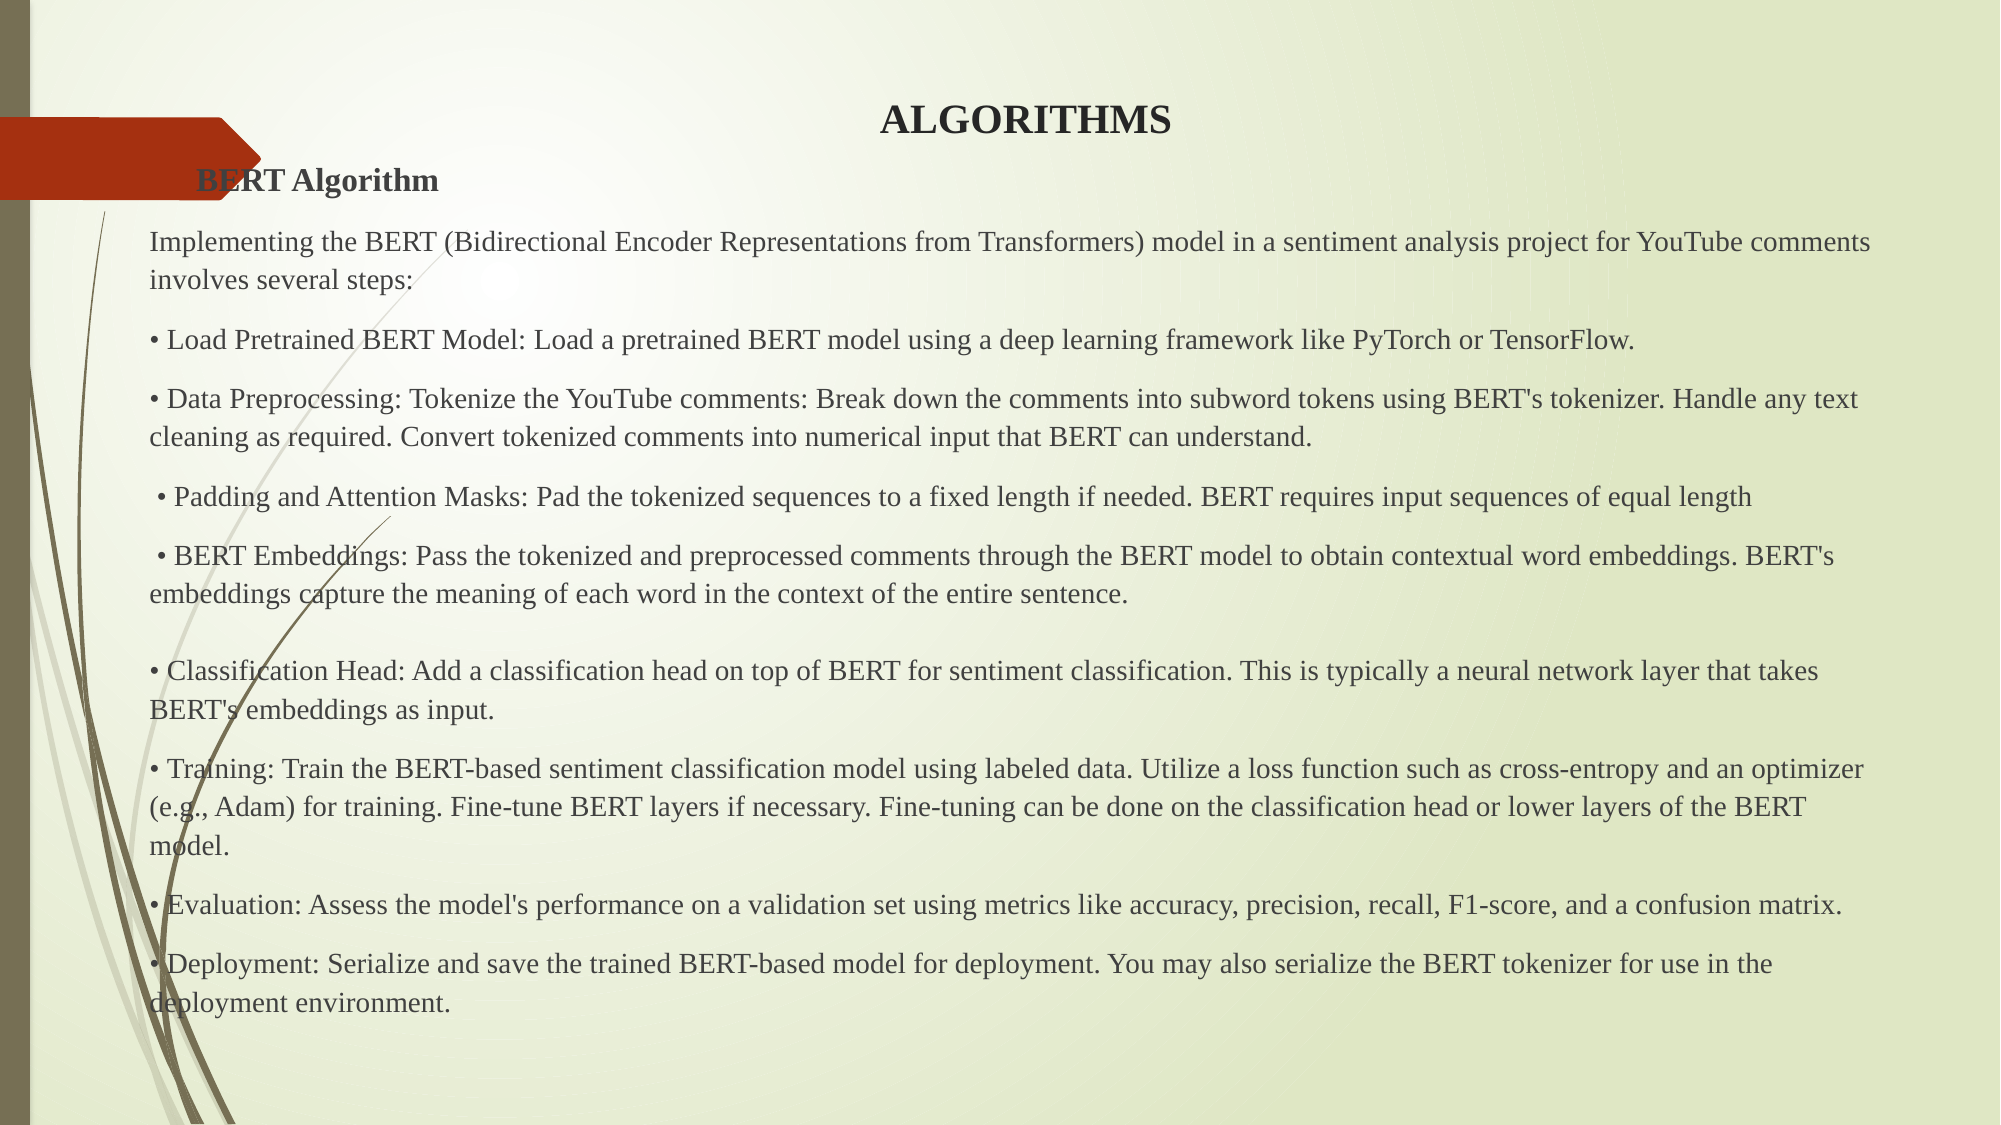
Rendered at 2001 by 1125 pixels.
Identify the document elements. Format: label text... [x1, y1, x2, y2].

title ALGORITHMS [174, 89, 1878, 146]
list BERT Algorithm Implementing the BERT (Bidirectional Encoder Representations from Transformers) model in a sentiment analysis project for YouTube comments involves several steps: • Load Pretrained BERT Model: Load a pretrained BERT model using a deep learning framework like PyTorch or TensorFlow. • Data Preprocessing: Tokenize the YouTube comments: Break down the comments into subword tokens using BERT's tokenizer. Handle any text cleaning as required. Convert tokenized comments into numerical input that BERT can understand. • Padding and Attention Masks: Pad the tokenized sequences to a fixed length if needed. BERT requires input sequences of equal length • BERT Embeddings: Pass the tokenized and preprocessed comments through the BERT model to obtain contextual word embeddings. BERT's embeddings capture the meaning of each word in the context of the entire sentence. • Classification Head: Add a classification head on top of BERT for sentiment classification. This is typically a neural network layer that takes BERT's embeddings as input. • Training: Train the BERT-based sentiment classification model using labeled data. Utilize a loss function such as cross-entropy and an optimizer (e.g., Adam) for training. Fine-tune BERT layers if necessary. Fine-tuning can be done on the classification head or lower layers of the BERT model. • Evaluation: Assess the model's performance on a validation set using metrics like accuracy, precision, recall, F1-score, and a confusion matrix. • Deployment: Serialize and save the trained BERT-based model for deployment. You may also serialize the BERT tokenizer for use in the deployment environment. [134, 146, 1902, 1060]
